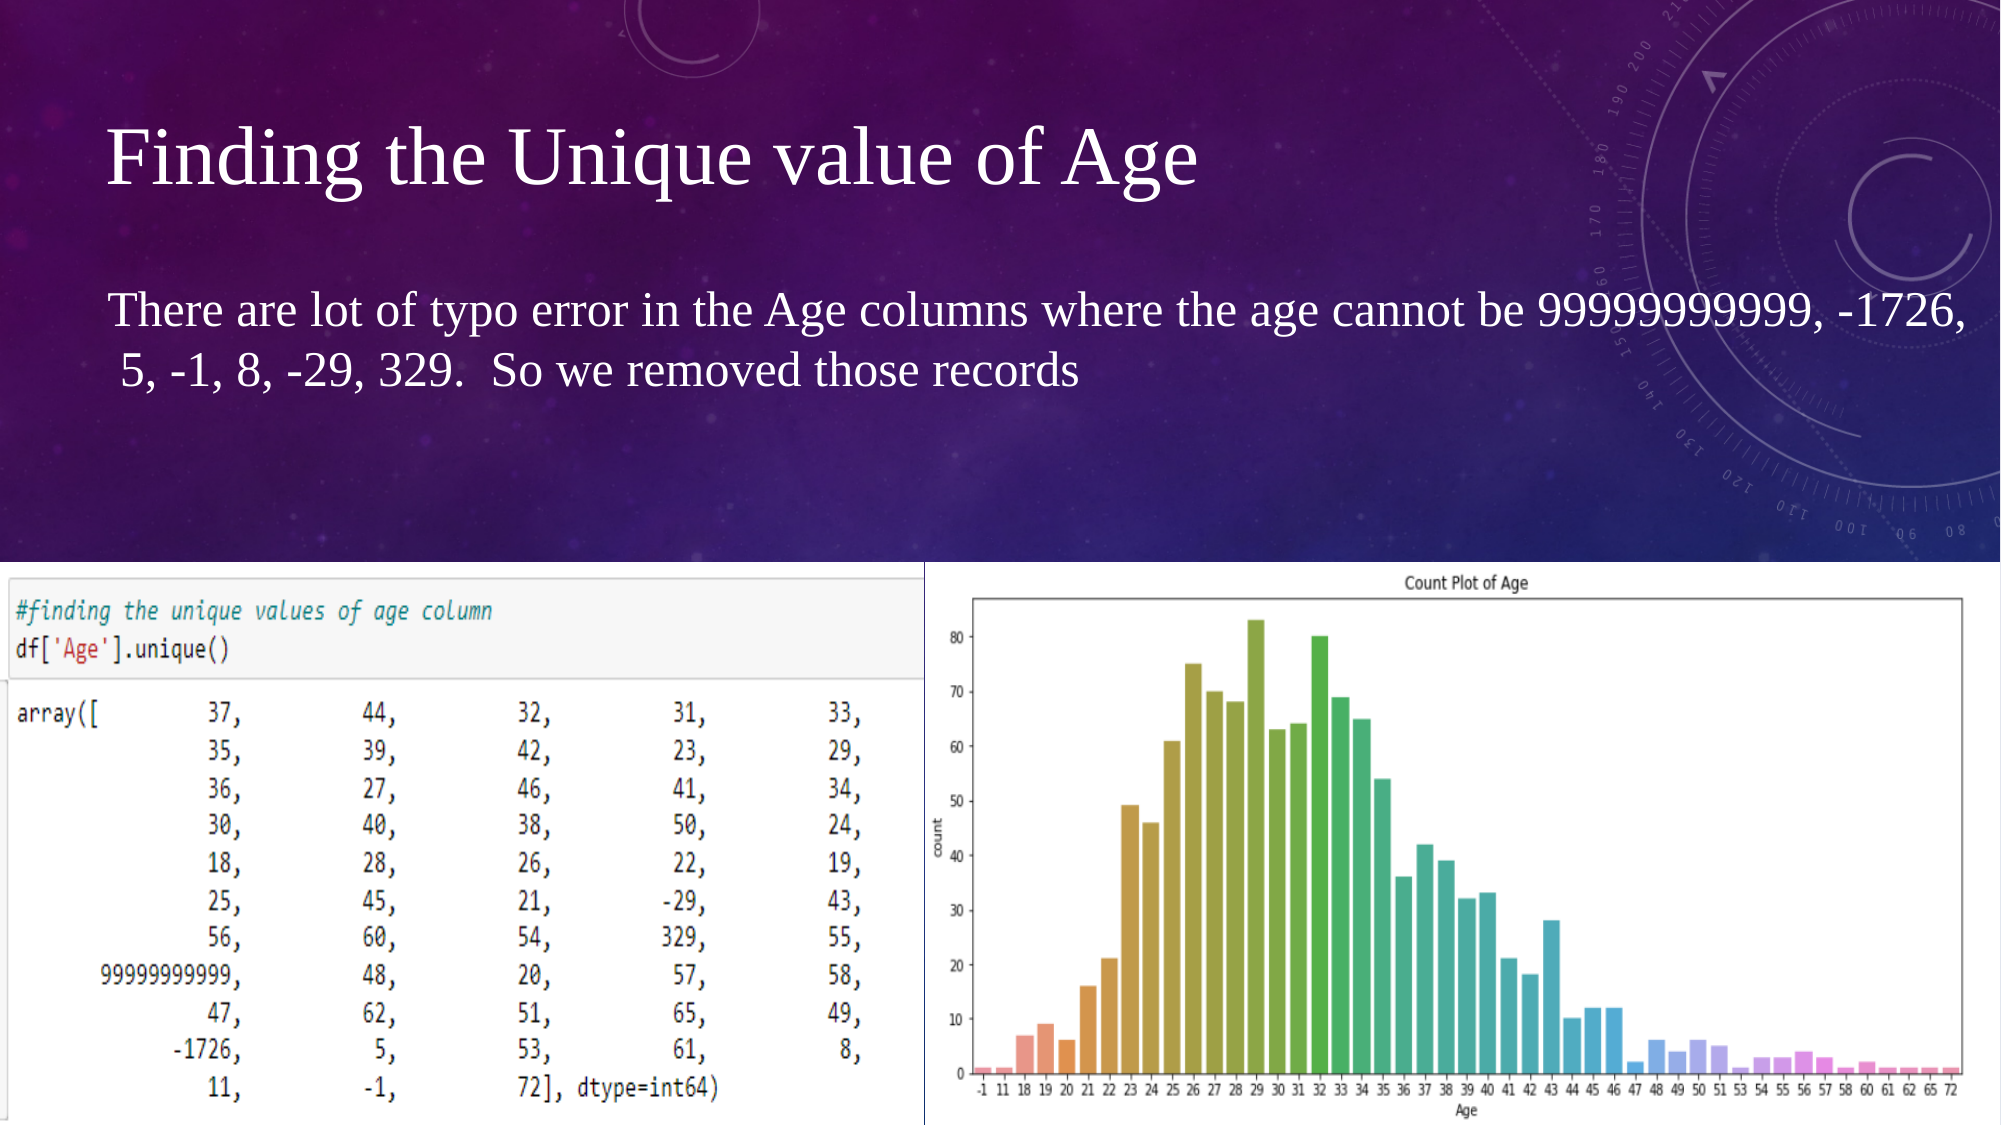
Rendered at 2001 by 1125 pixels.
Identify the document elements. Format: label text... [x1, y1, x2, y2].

picture [0, 0, 2001, 1125]
text_box Finding the Unique value of Age [90, 93, 1216, 209]
text_box There are lot of typo error in the Age columns where the age cannot be 99999999999, -1726, 5, -1, 8, -29, 329. So we removed those records [92, 269, 1983, 405]
